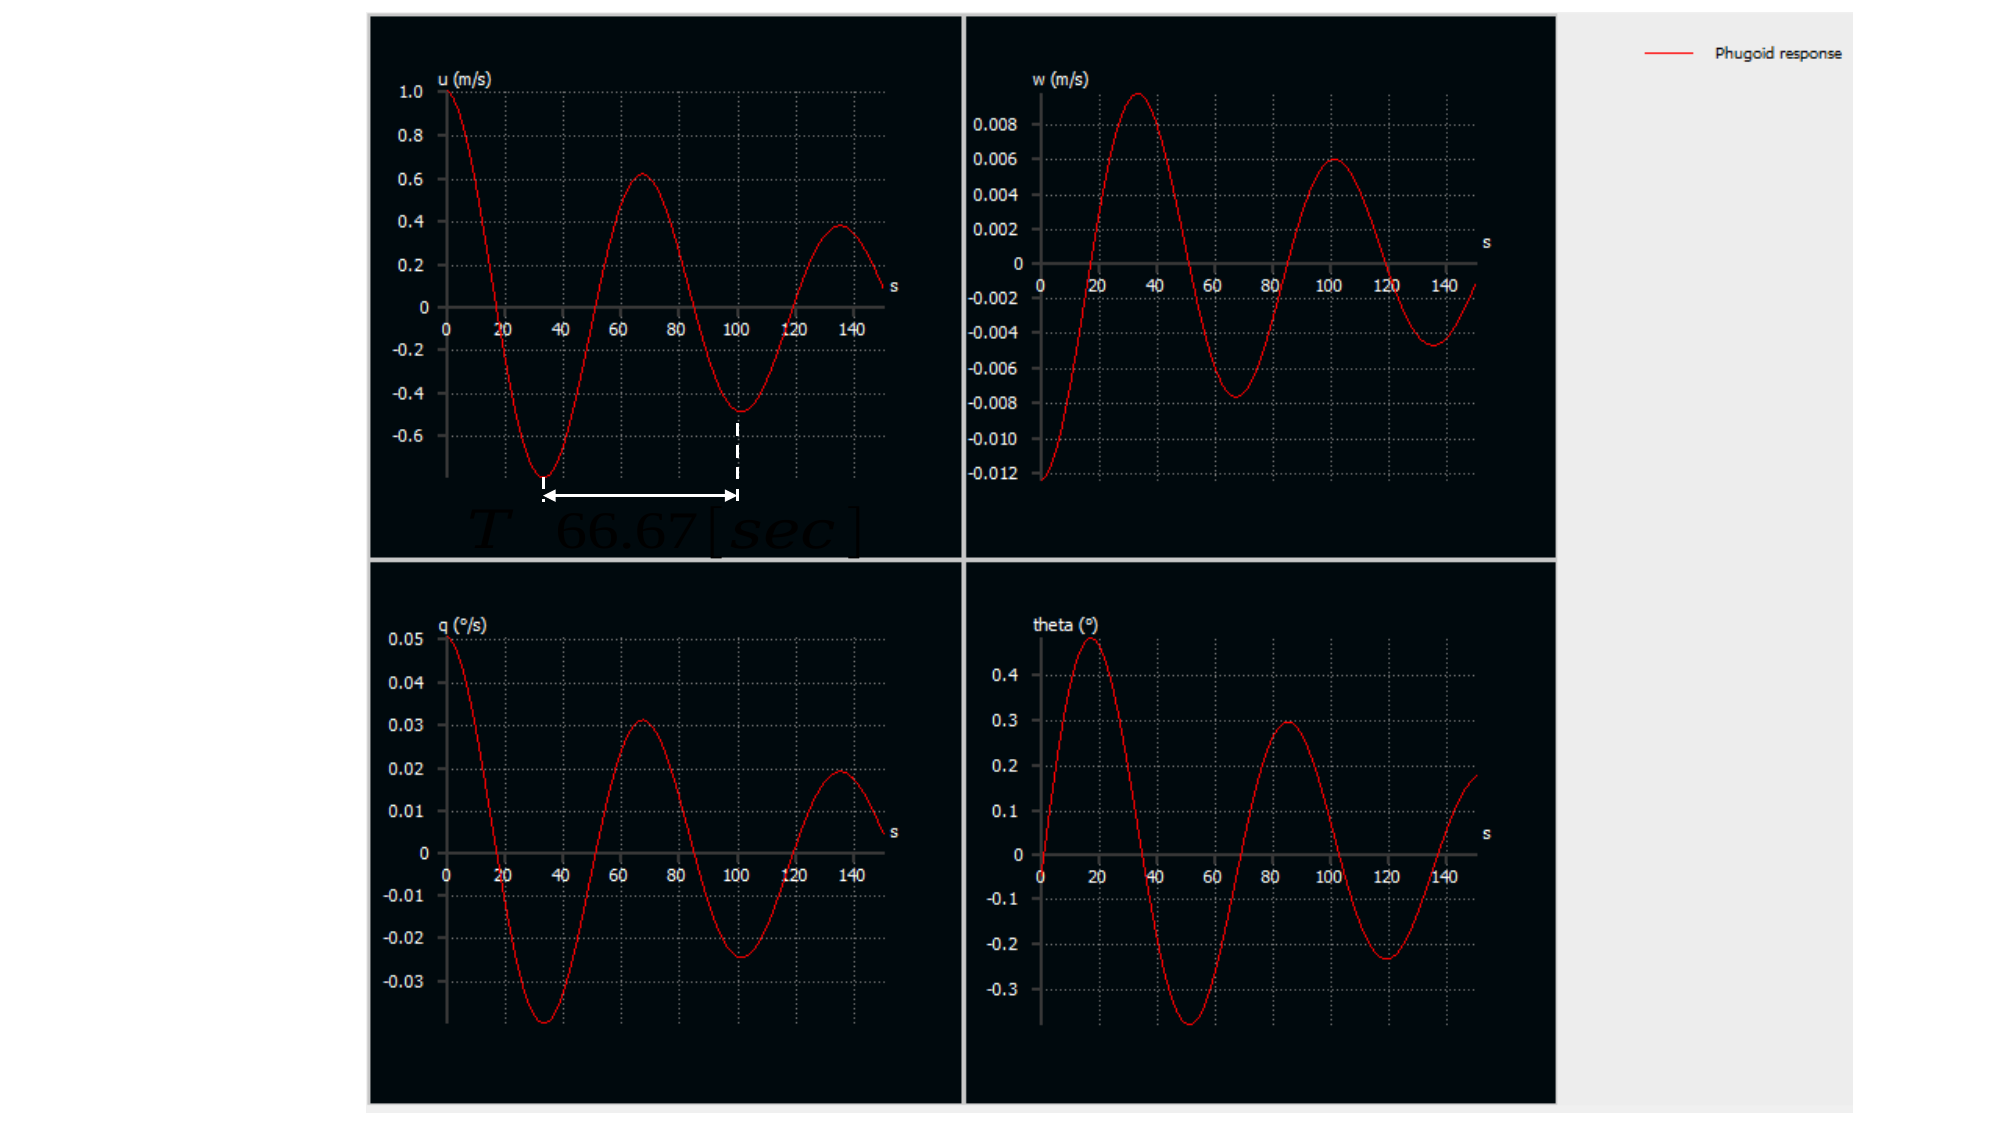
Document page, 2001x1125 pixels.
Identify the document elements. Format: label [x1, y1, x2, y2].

text_box [366, 12, 1853, 1113]
